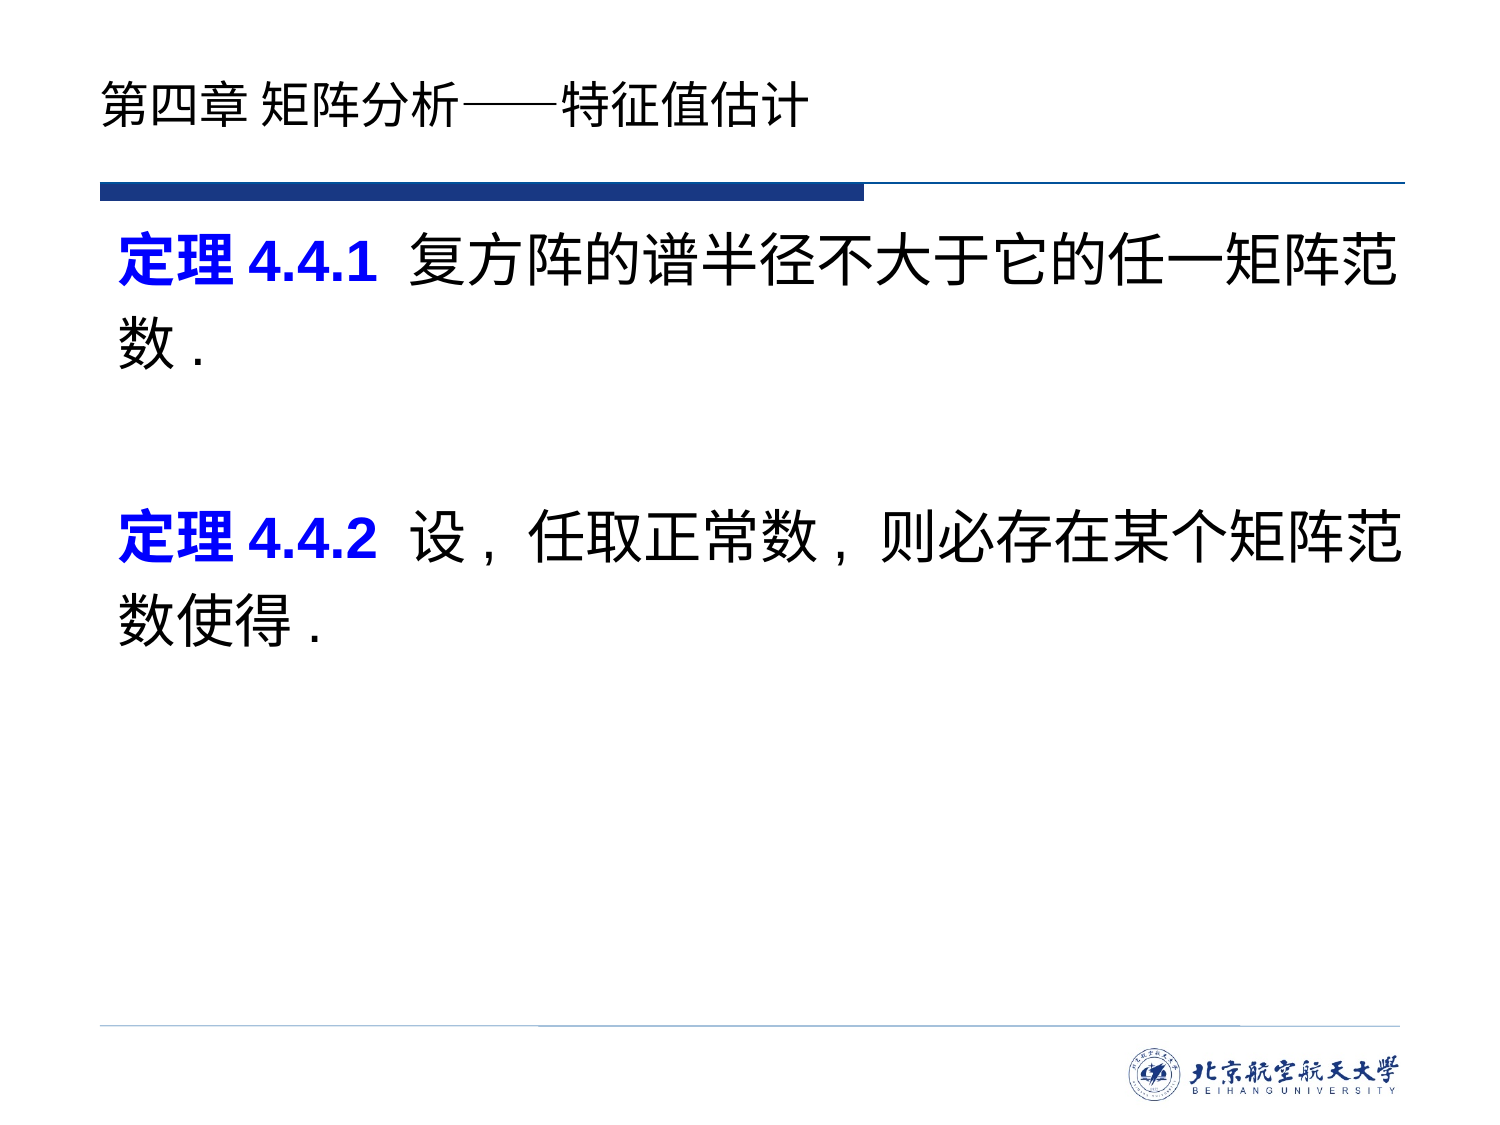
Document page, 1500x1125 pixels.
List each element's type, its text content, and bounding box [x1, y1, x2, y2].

picture [1114, 1041, 1412, 1108]
title 第四章 矩阵分析——特征值估计 [83, 29, 1397, 141]
